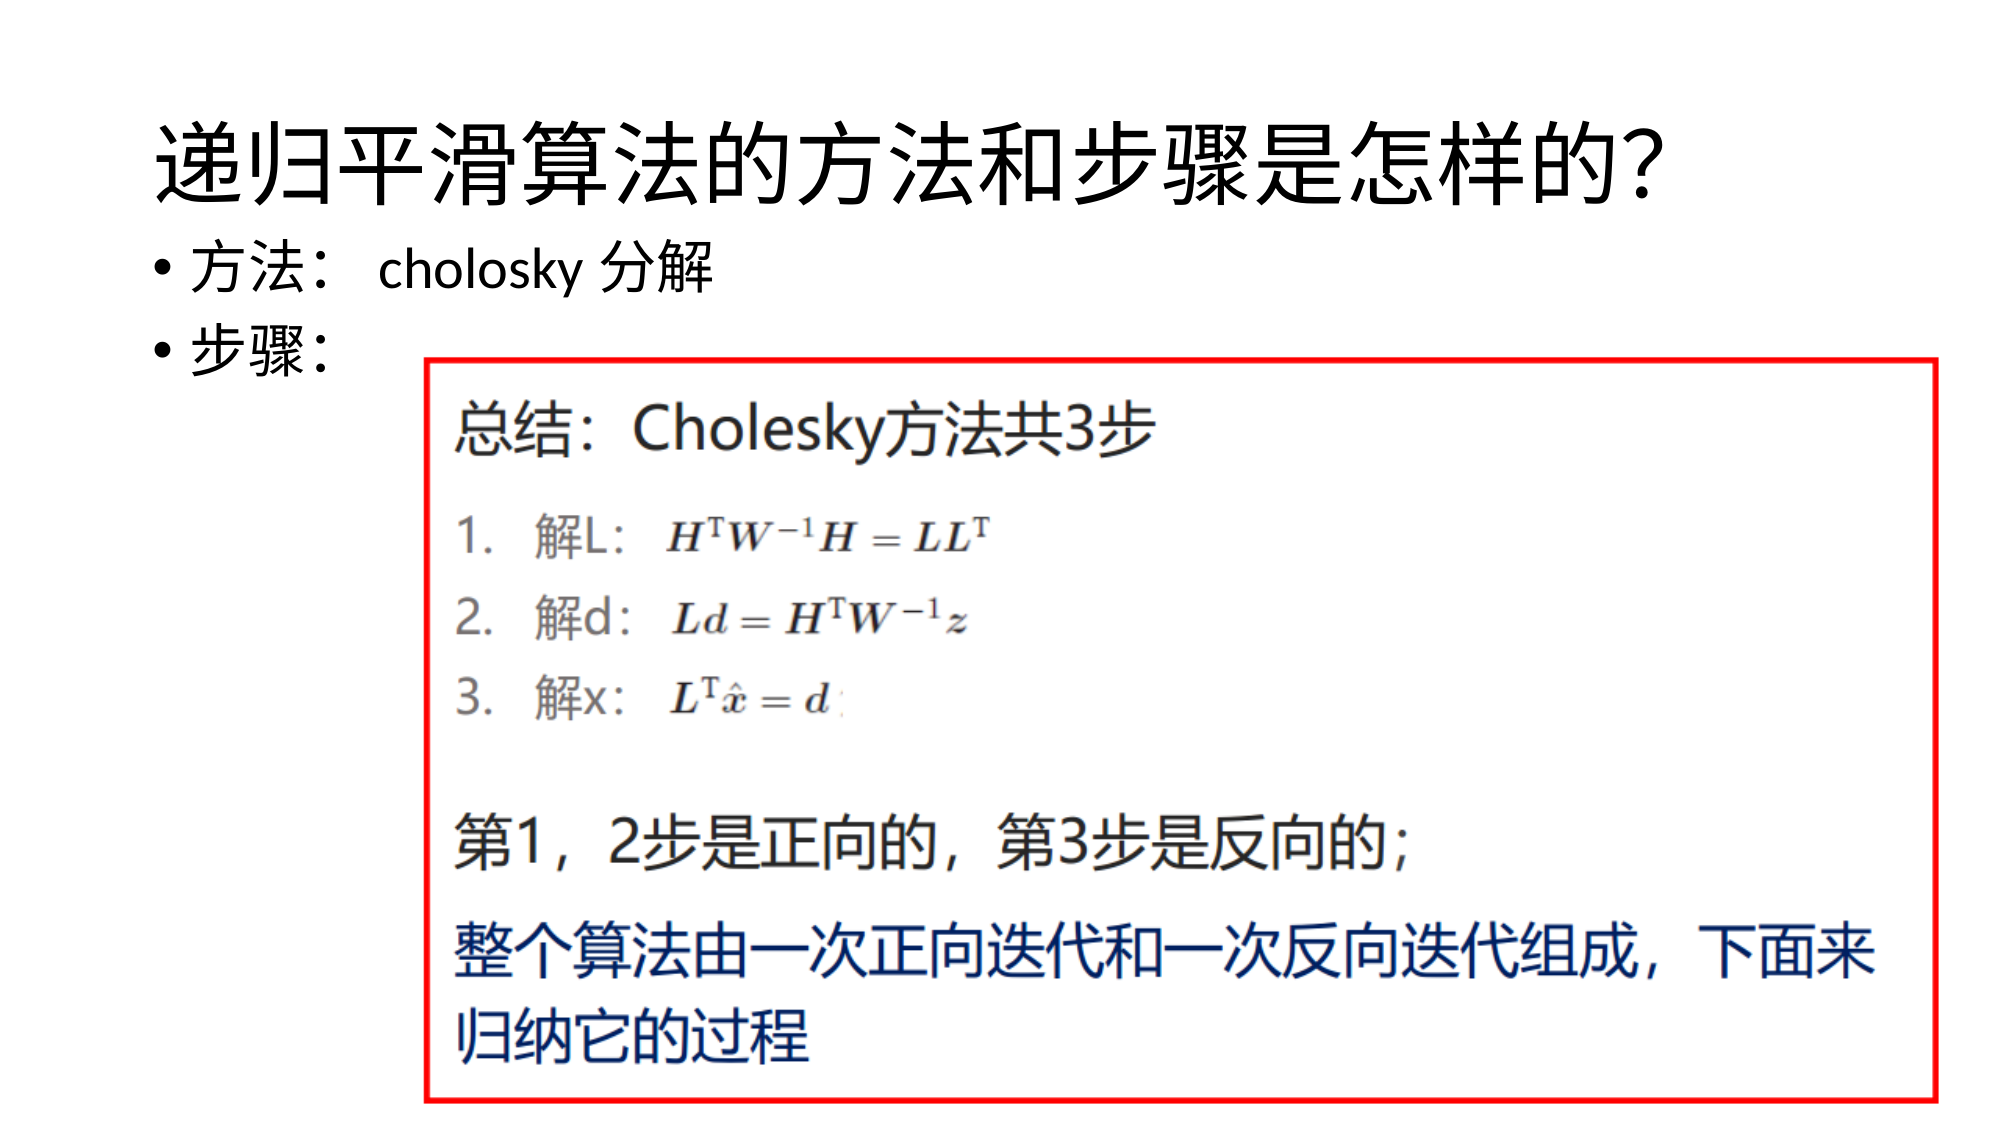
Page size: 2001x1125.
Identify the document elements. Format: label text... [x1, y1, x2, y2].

title 递归平滑算法的方法和步骤是怎样的？ [137, 59, 1863, 230]
picture [396, 345, 1953, 1118]
list 方法：cholosky分解 步骤： [137, 230, 1863, 945]
